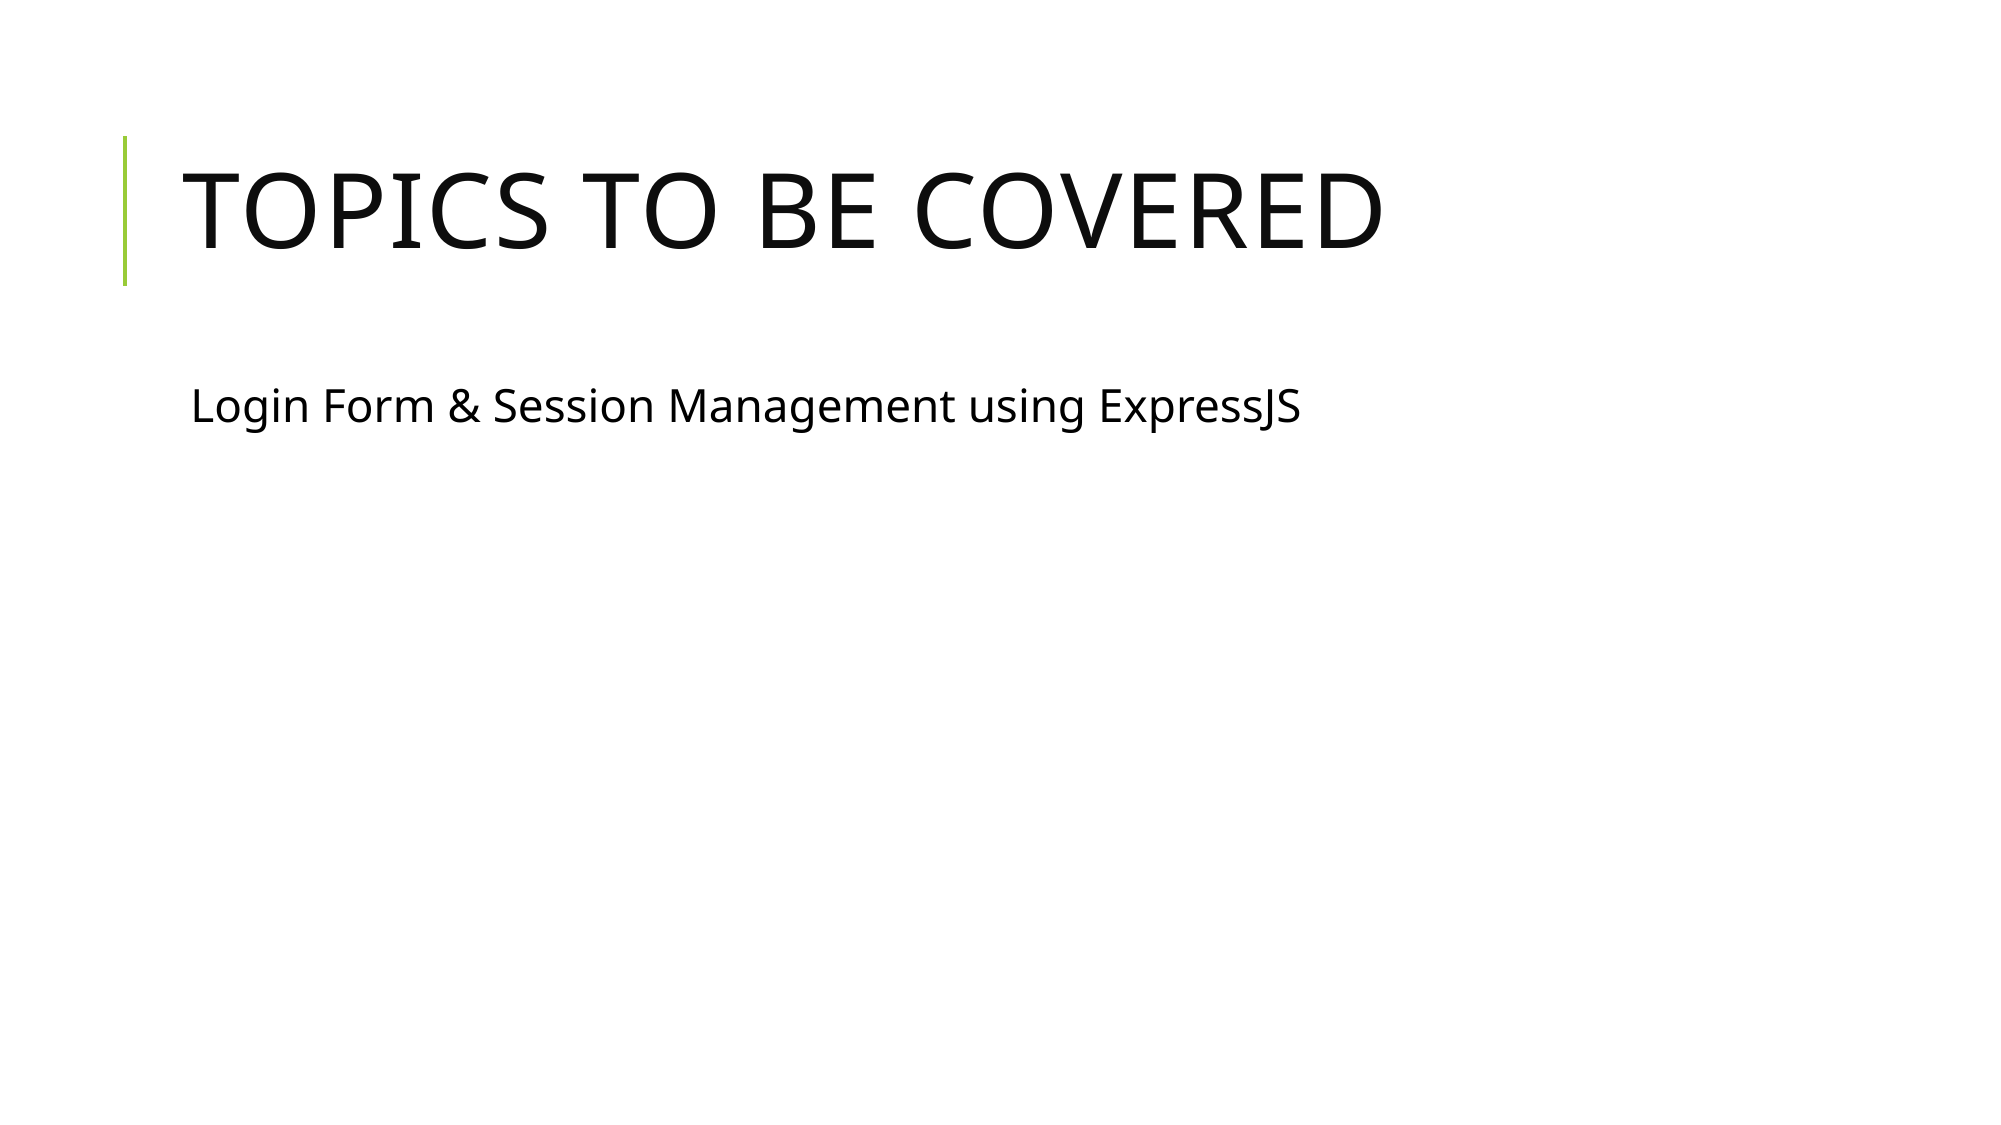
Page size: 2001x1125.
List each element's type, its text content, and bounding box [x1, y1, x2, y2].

list Login Form & Session Management using ExpressJS [168, 375, 1763, 1035]
title Topics to be covered [168, 96, 1763, 342]
